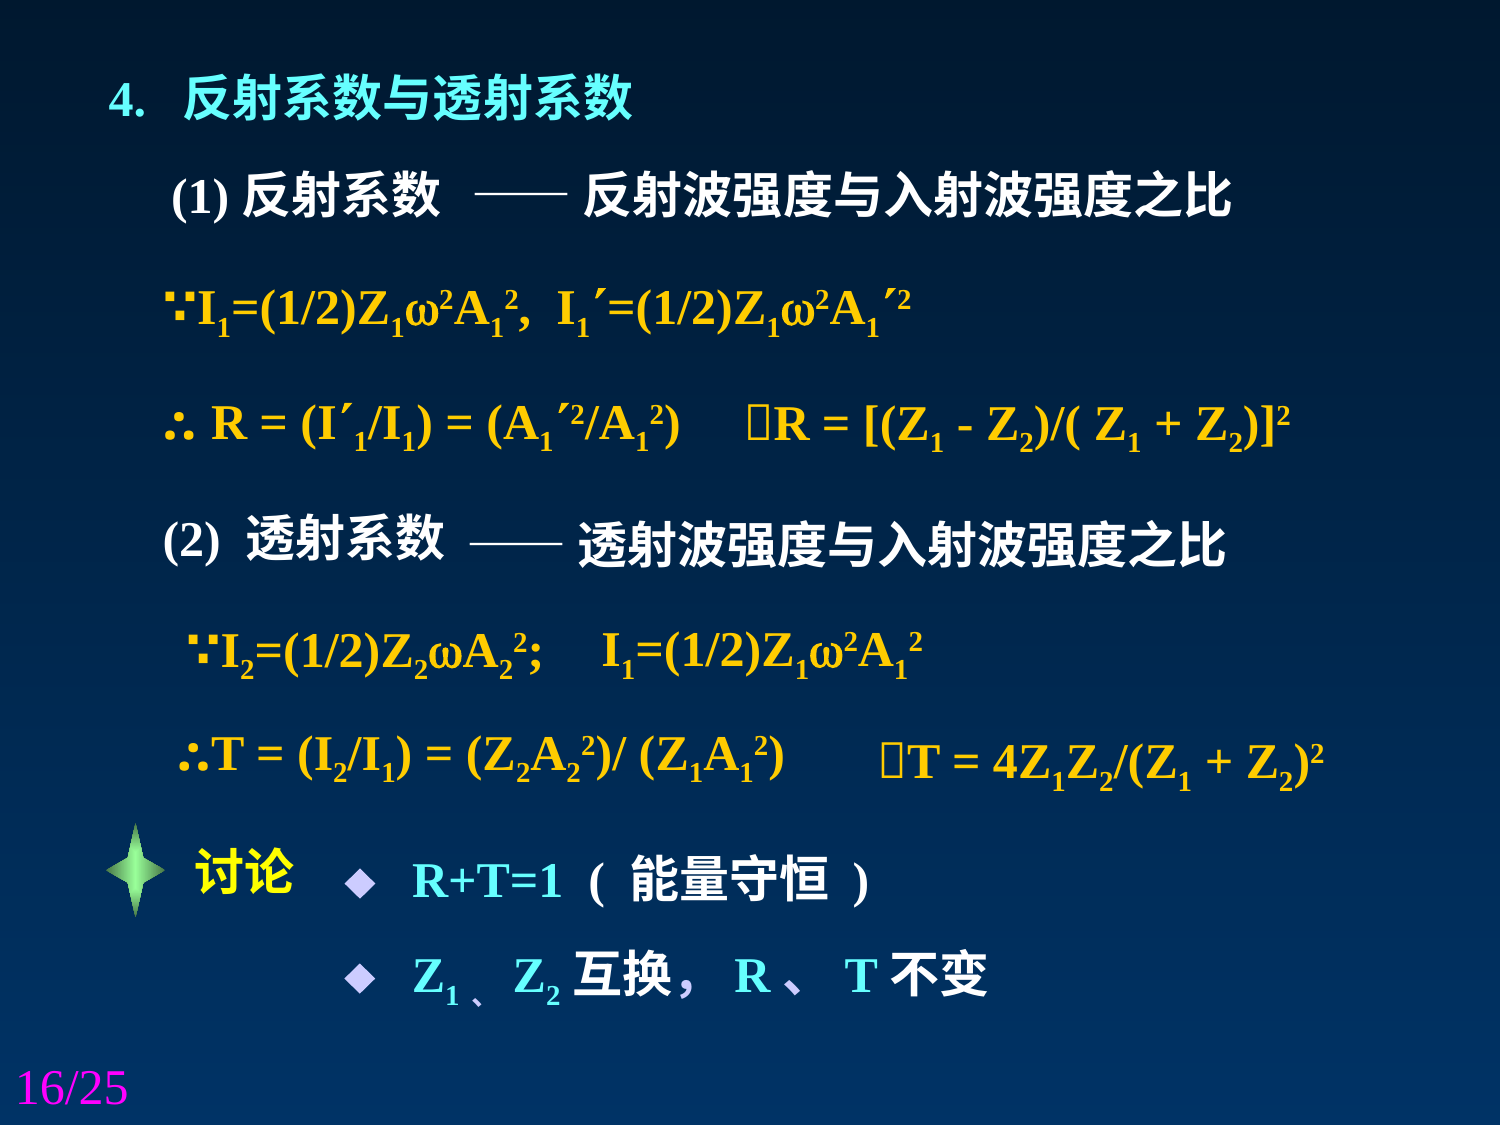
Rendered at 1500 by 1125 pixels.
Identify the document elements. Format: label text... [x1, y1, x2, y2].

text_box T = 4Z1Z2/(Z1 + Z2)2 [849, 721, 1340, 805]
text_box  Z1、Z2互换，R、T不变 [330, 935, 1306, 1019]
text_box 讨论 [178, 832, 310, 908]
text_box R = [(Z1 - Z2)/( Z1 + Z2)]2 [728, 382, 1306, 466]
text_box ⸫T = (I2/I1) = (Z2A22)/ (Z1A12) [161, 704, 832, 796]
text_box ∵I1=(1/2)Z12A12, I1=(1/2)Z12A12 [147, 267, 1373, 351]
text_box (2) 透射系数 [147, 499, 451, 574]
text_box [170, 609, 946, 686]
text_box 16/25 [0, 1046, 350, 1125]
text_box ——反射波强度与入射波强度之比 [456, 155, 1402, 231]
text_box (1)反射系数 [156, 155, 456, 231]
text_box ——透射波强度与入射波强度之比 [451, 491, 1385, 582]
text_box  R+T=1 ( 能量守恒 ) [331, 840, 1056, 915]
text_box ⸫ R = (I1/I1) = (A12/A12) [147, 373, 743, 465]
text_box 4. 反射系数与透射系数 [93, 59, 819, 134]
text_box [106, 822, 166, 918]
